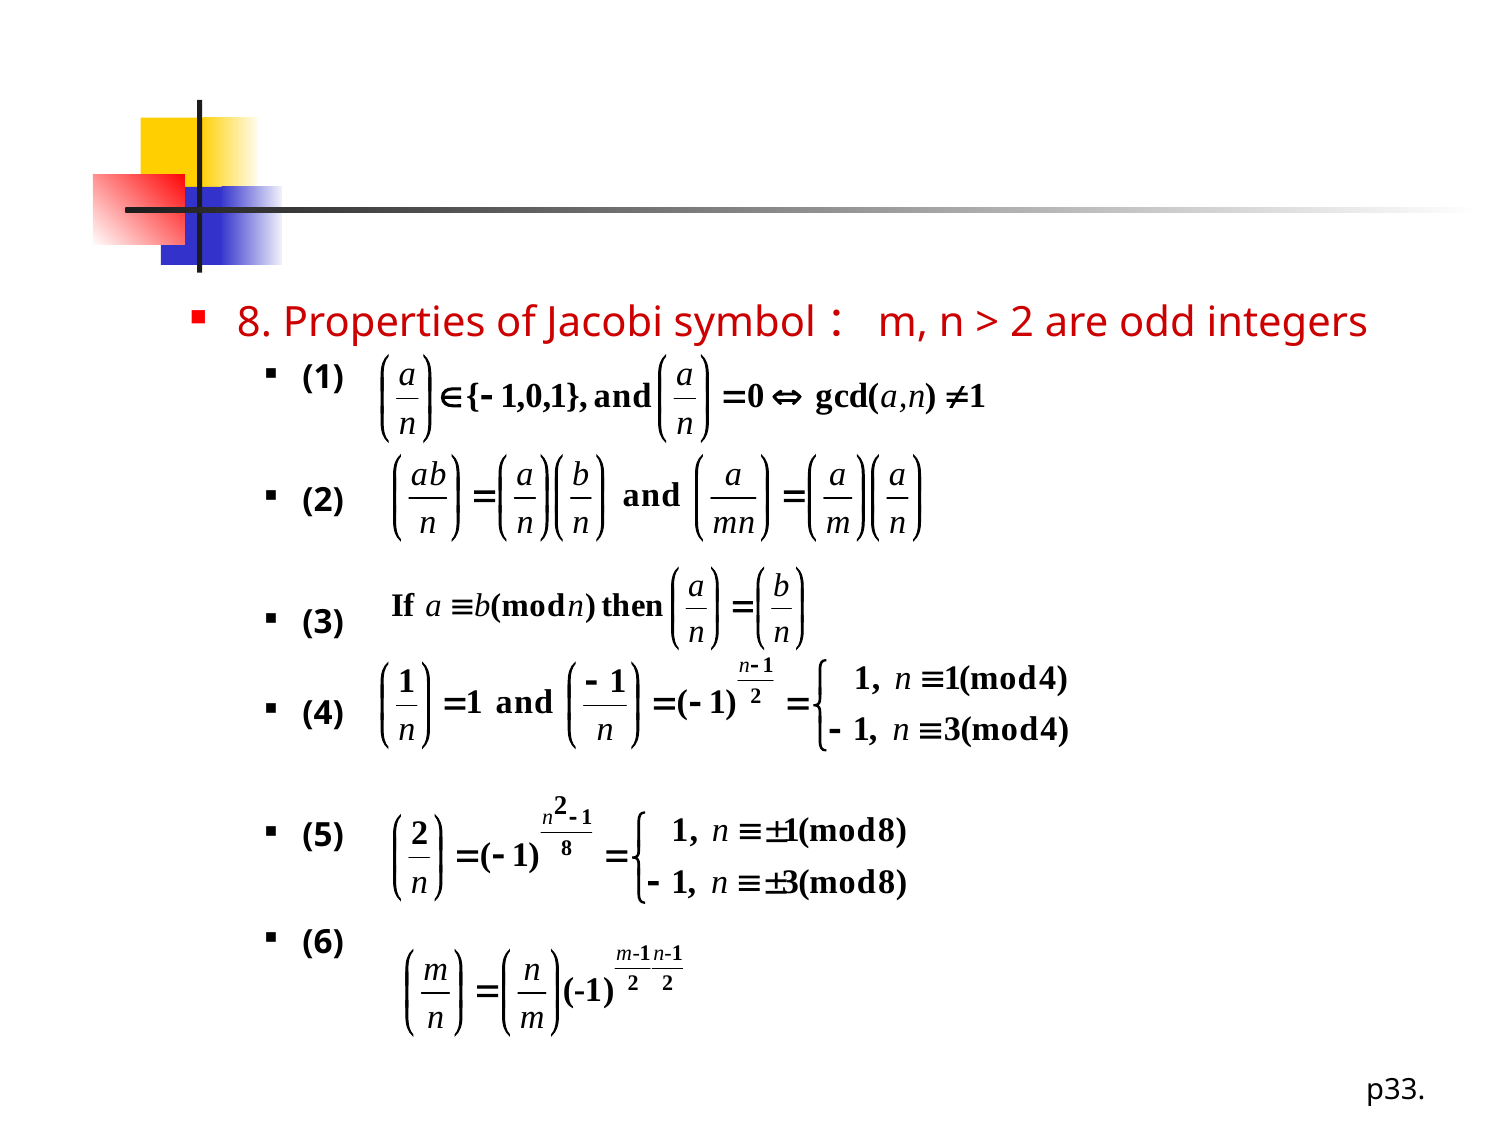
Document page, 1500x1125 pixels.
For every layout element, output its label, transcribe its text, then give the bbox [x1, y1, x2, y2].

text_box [387, 449, 938, 546]
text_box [374, 649, 1082, 756]
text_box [387, 787, 921, 909]
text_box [374, 349, 989, 448]
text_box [399, 937, 701, 1041]
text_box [387, 562, 813, 649]
list 8. Properties of Jacobi symbol：m, n > 2 are odd integers (1) (2) (3) (4) (5) (6) [99, 237, 1500, 1125]
